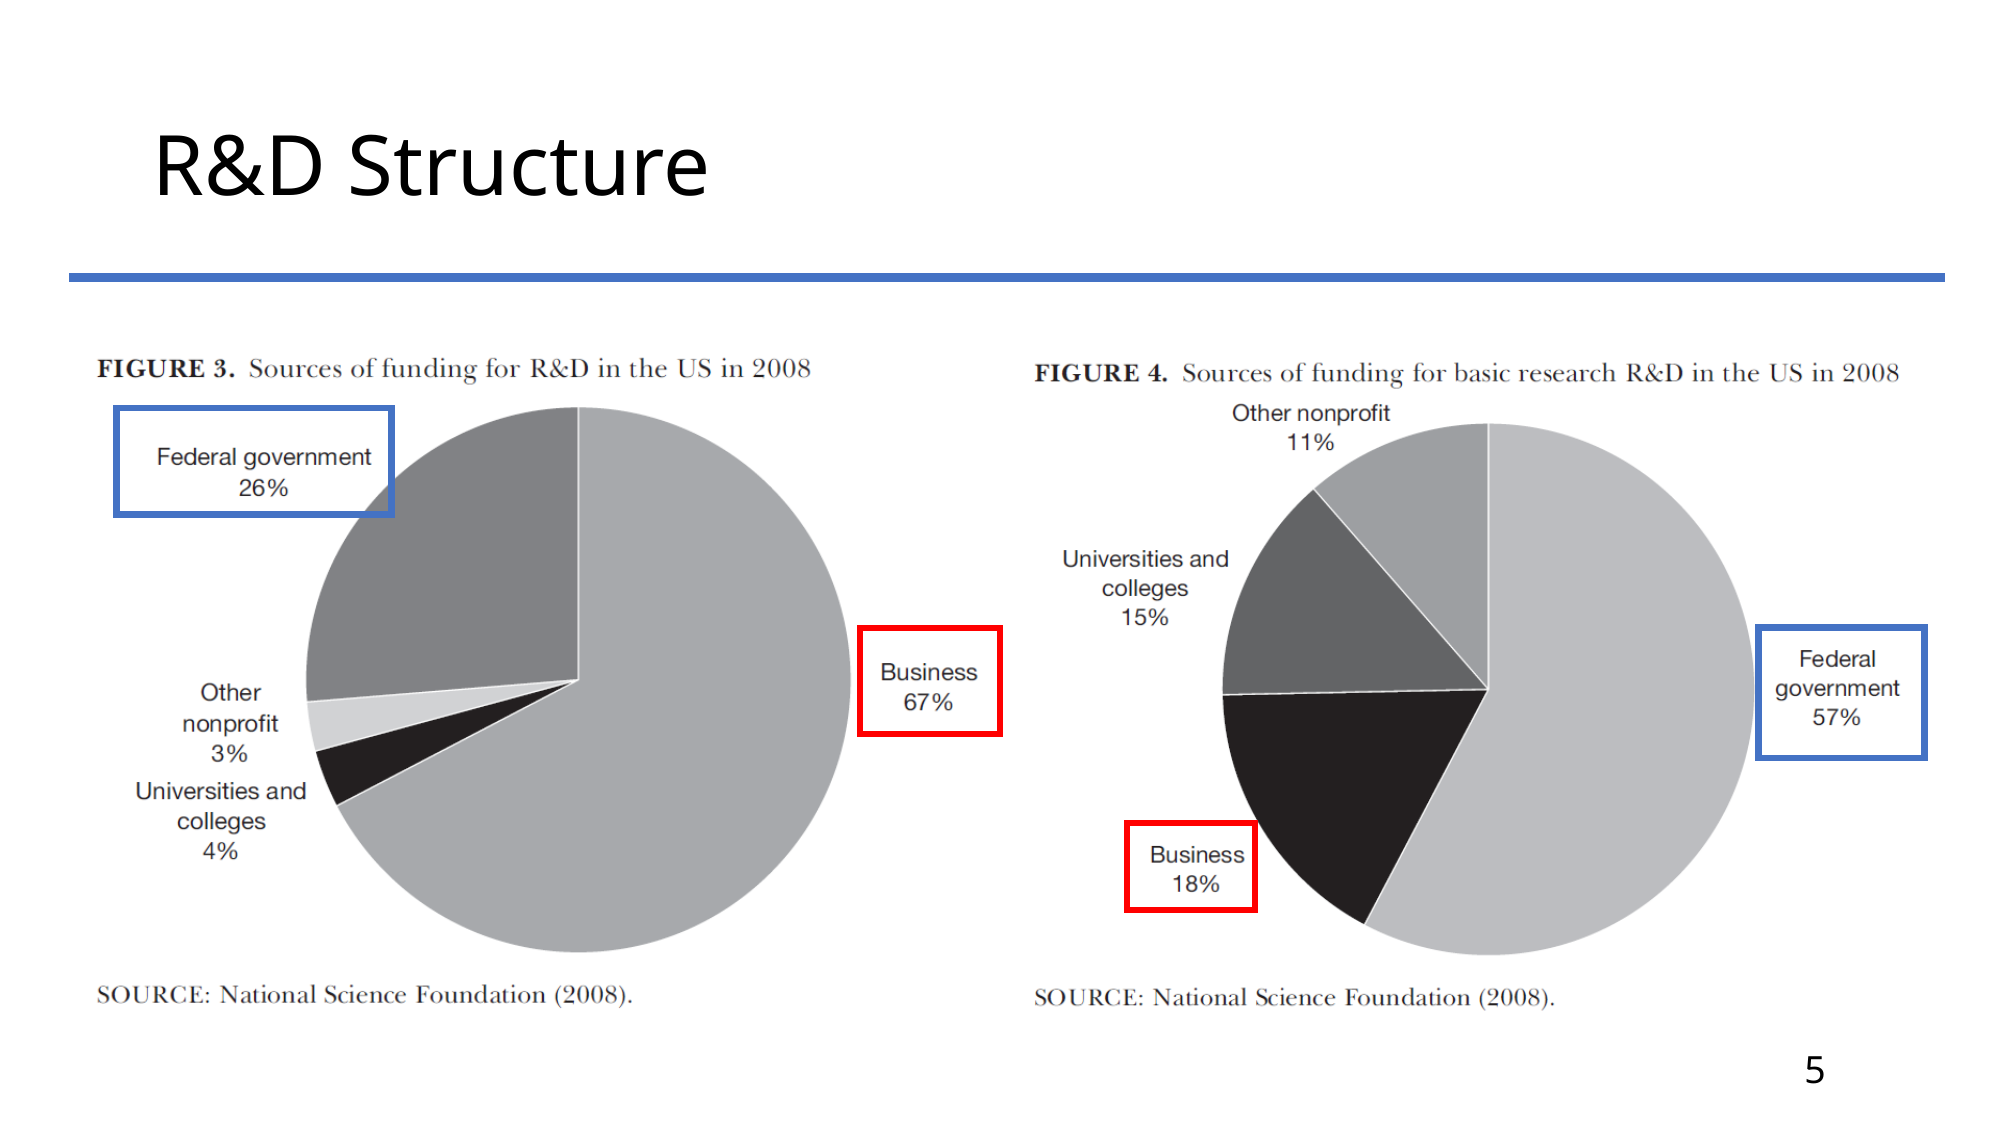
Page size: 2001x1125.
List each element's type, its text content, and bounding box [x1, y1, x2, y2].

title R&D Structure [137, 59, 1863, 273]
picture [47, 335, 1953, 1036]
text_box 5 [1705, 1038, 1925, 1099]
